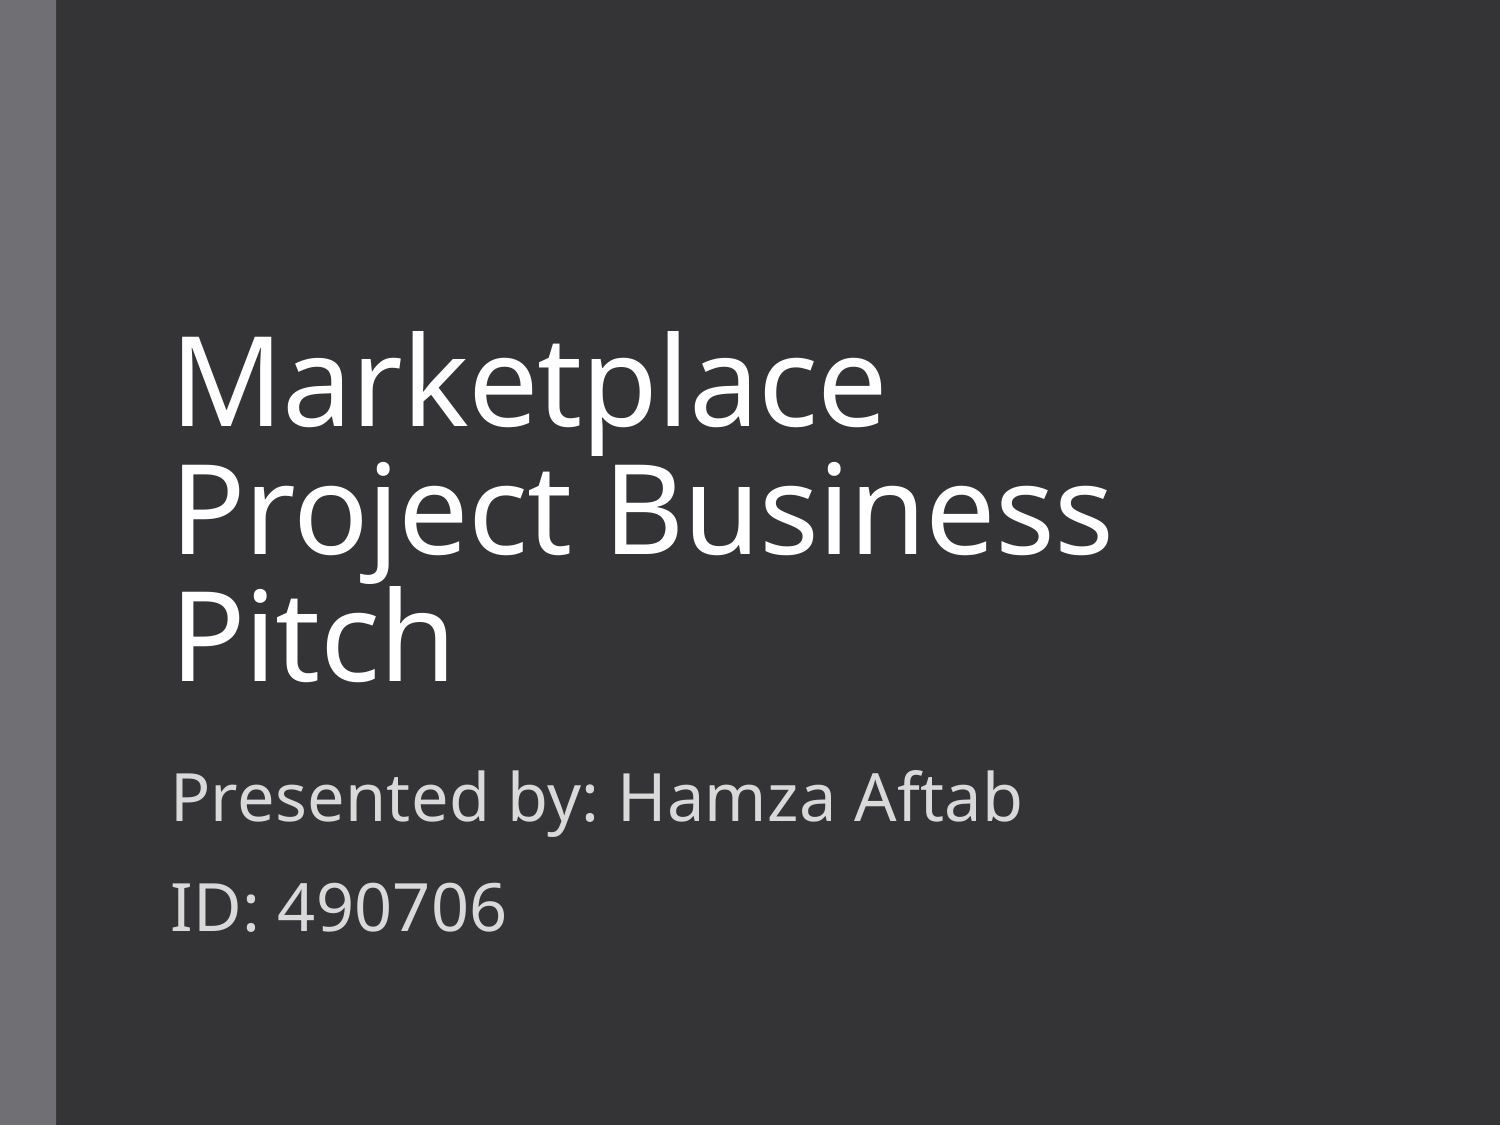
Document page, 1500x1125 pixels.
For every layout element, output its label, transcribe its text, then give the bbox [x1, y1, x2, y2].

title Marketplace Project Business Pitch [155, 51, 1314, 715]
subtitle Presented by: Hamza Aftab ID: 490706 [155, 753, 1314, 1032]
